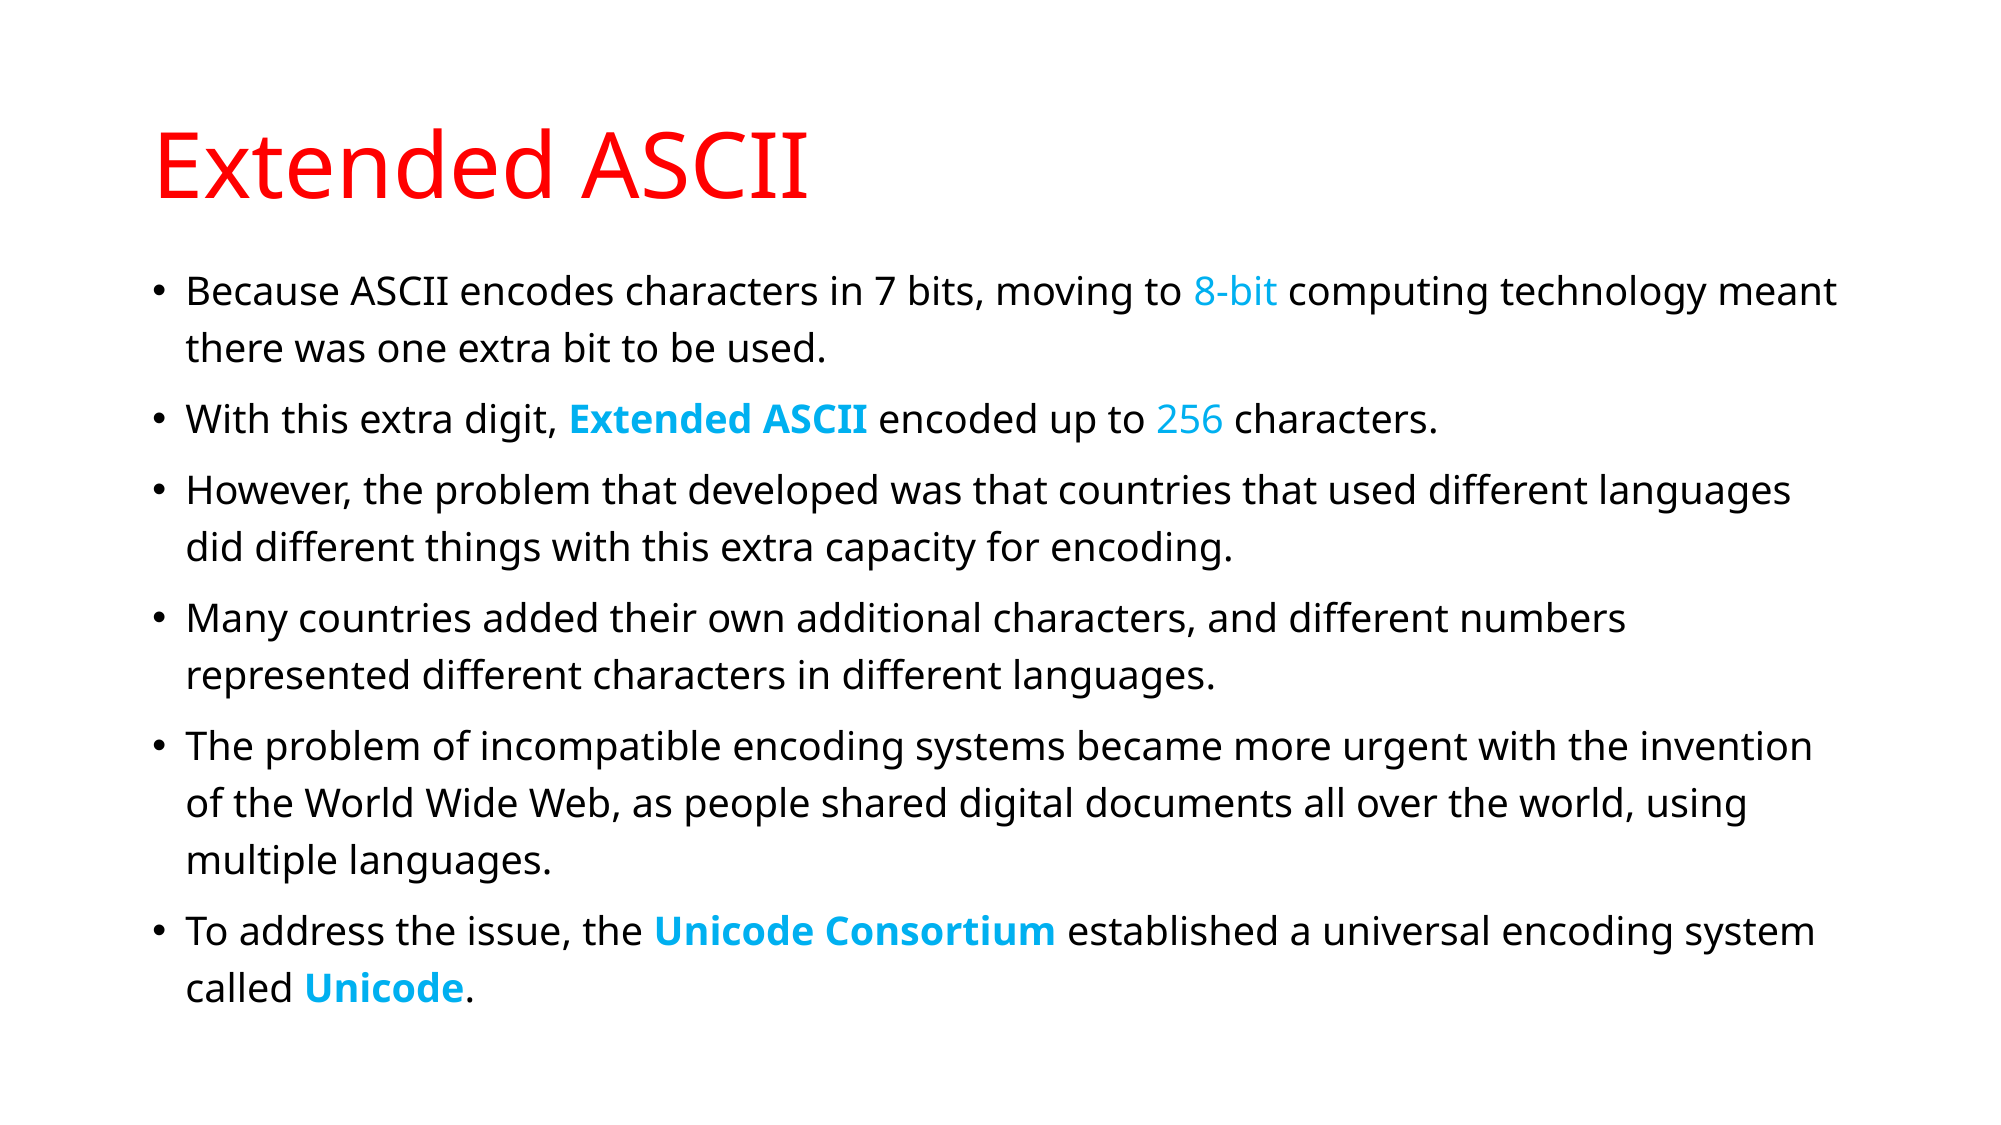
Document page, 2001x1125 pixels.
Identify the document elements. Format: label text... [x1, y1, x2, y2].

list Because ASCII encodes characters in 7 bits, moving to 8-bit computing technology meant there was one extra bit to be used. With this extra digit, Extended ASCII encoded up to 256 characters. However, the problem that developed was that countries that used different languages did different things with this extra capacity for encoding. Many countries added their own additional characters, and different numbers represented different characters in different languages. The problem of incompatible encoding systems became more urgent with the invention of the World Wide Web, as people shared digital documents all over the world, using multiple languages. To address the issue, the Unicode Consortium established a universal encoding system called Unicode. [137, 248, 1863, 1029]
title Extended ASCII [137, 59, 1863, 248]
